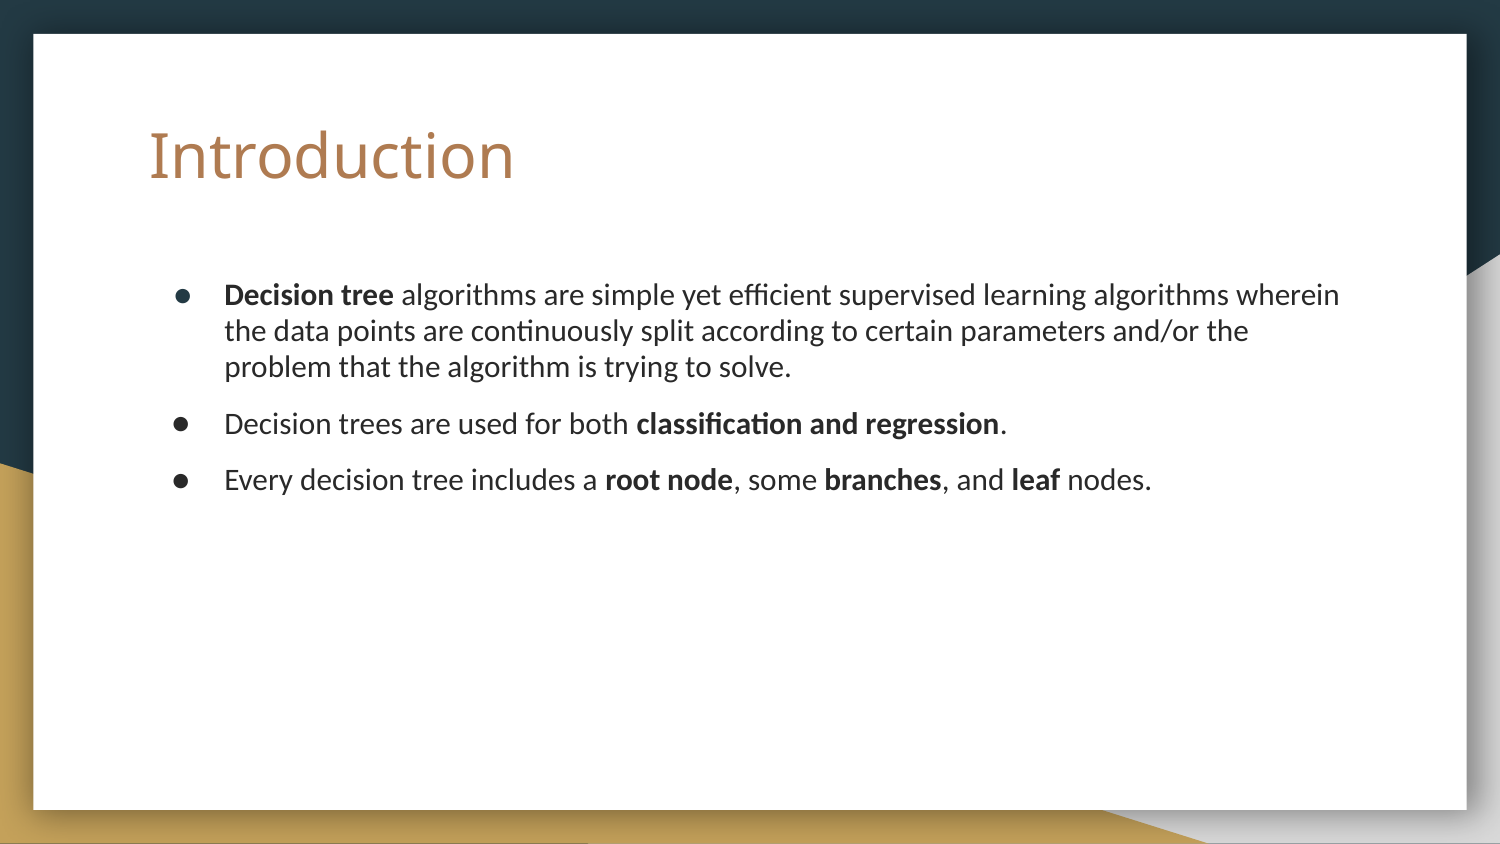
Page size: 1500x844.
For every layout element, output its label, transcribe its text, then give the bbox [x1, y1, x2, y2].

title Introduction [134, 96, 1366, 254]
list Decision tree algorithms are simple yet efficient supervised learning algorithms wherein the data points are continuously split according to certain parameters and/or the problem that the algorithm is trying to solve. Decision trees are used for both classification and regression. Every decision tree includes a root node, some branches, and leaf nodes. [134, 262, 1366, 729]
